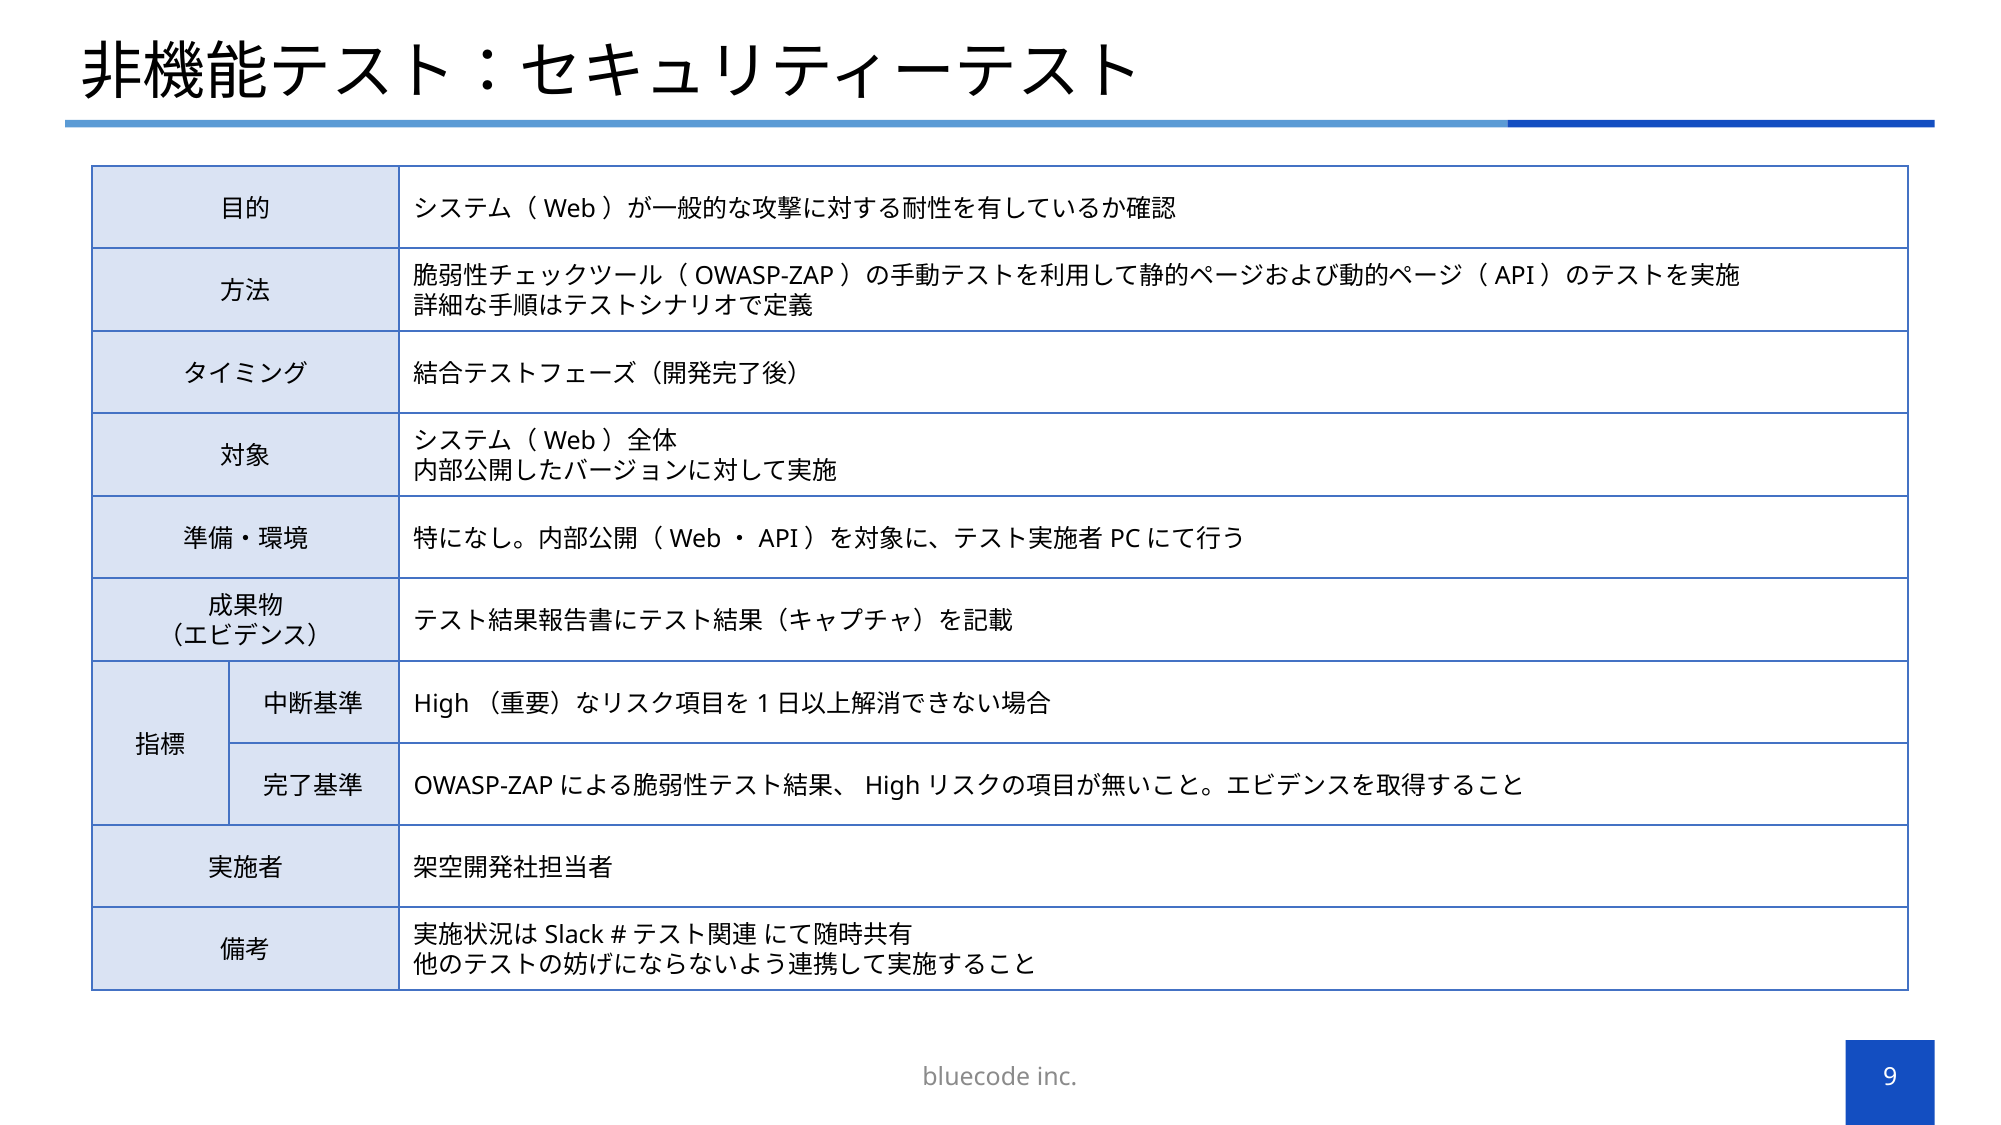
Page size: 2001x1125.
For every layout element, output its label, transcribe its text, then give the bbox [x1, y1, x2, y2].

text_box 実施者 [91, 824, 398, 906]
text_box 目的 [91, 165, 398, 247]
text_box High（重要）なリスク項目を1日以上解消できない場合 [398, 660, 1909, 742]
text_box 架空開発社担当者 [398, 824, 1909, 906]
text_box 中断基準 [230, 660, 398, 742]
text_box 完了基準 [230, 742, 398, 824]
text_box 指標 [91, 660, 230, 824]
text_box 脆弱性チェックツール（OWASP-ZAP）の手動テストを利用して静的ページおよび動的ページ（API）のテストを実施 詳細な手順はテストシナリオで定義 [398, 247, 1909, 330]
text_box 備考 [91, 906, 398, 991]
text_box 対象 [91, 412, 398, 497]
slide_number 9 [1845, 1047, 1935, 1108]
text_box 特になし。内部公開（Web・API）を対象に、テスト実施者PCにて行う [398, 497, 1909, 577]
text_box タイミング [91, 330, 398, 412]
text_box 成果物 （エビデンス） [91, 577, 398, 660]
text_box 結合テストフェーズ（開発完了後） [398, 330, 1909, 412]
text_box システム（Web）が一般的な攻撃に対する耐性を有しているか確認 [398, 165, 1909, 247]
text_box システム（Web）全体 内部公開したバージョンに対して実施 [398, 412, 1909, 497]
text_box 準備・環境 [91, 497, 398, 577]
title 非機能テスト：セキュリティーテスト [65, 32, 1935, 115]
text_box 方法 [91, 247, 398, 330]
footer bluecode inc. [662, 1047, 1338, 1108]
text_box OWASP-ZAPによる脆弱性テスト結果、Highリスクの項目が無いこと。エビデンスを取得すること [398, 742, 1909, 824]
text_box テスト結果報告書にテスト結果（キャプチャ）を記載 [398, 577, 1909, 660]
text_box 実施状況はSlack #テスト関連 にて随時共有 他のテストの妨げにならないよう連携して実施すること [398, 906, 1909, 991]
